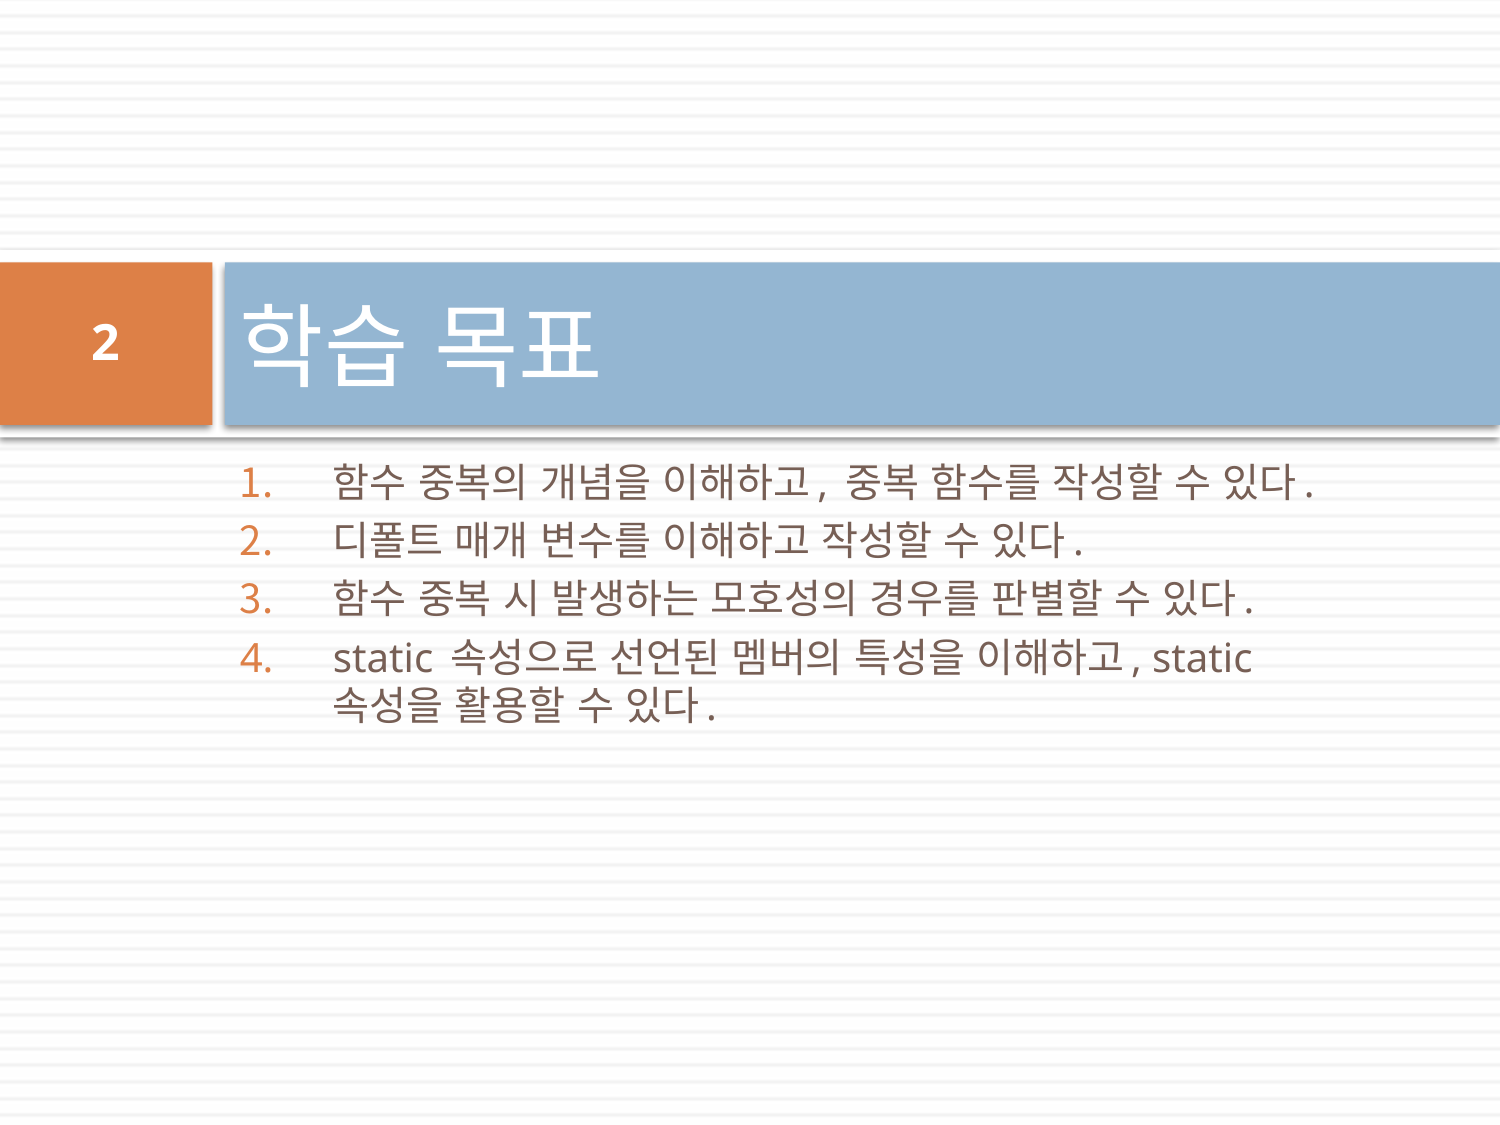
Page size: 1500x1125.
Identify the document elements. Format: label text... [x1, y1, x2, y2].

slide_number 2 [0, 287, 213, 403]
title 학습 목표 [225, 262, 1475, 425]
list 함수 중복의 개념을 이해하고, 중복 함수를 작성할 수 있다. 디폴트 매개 변수를 이해하고 작성할 수 있다. 함수 중복 시 발생하는 모호성의 경우를 판별할 수 있다. static 속성으로 선언된 멤버의 특성을 이해하고, static 속성을 활용할 수 있다. [225, 450, 1376, 740]
